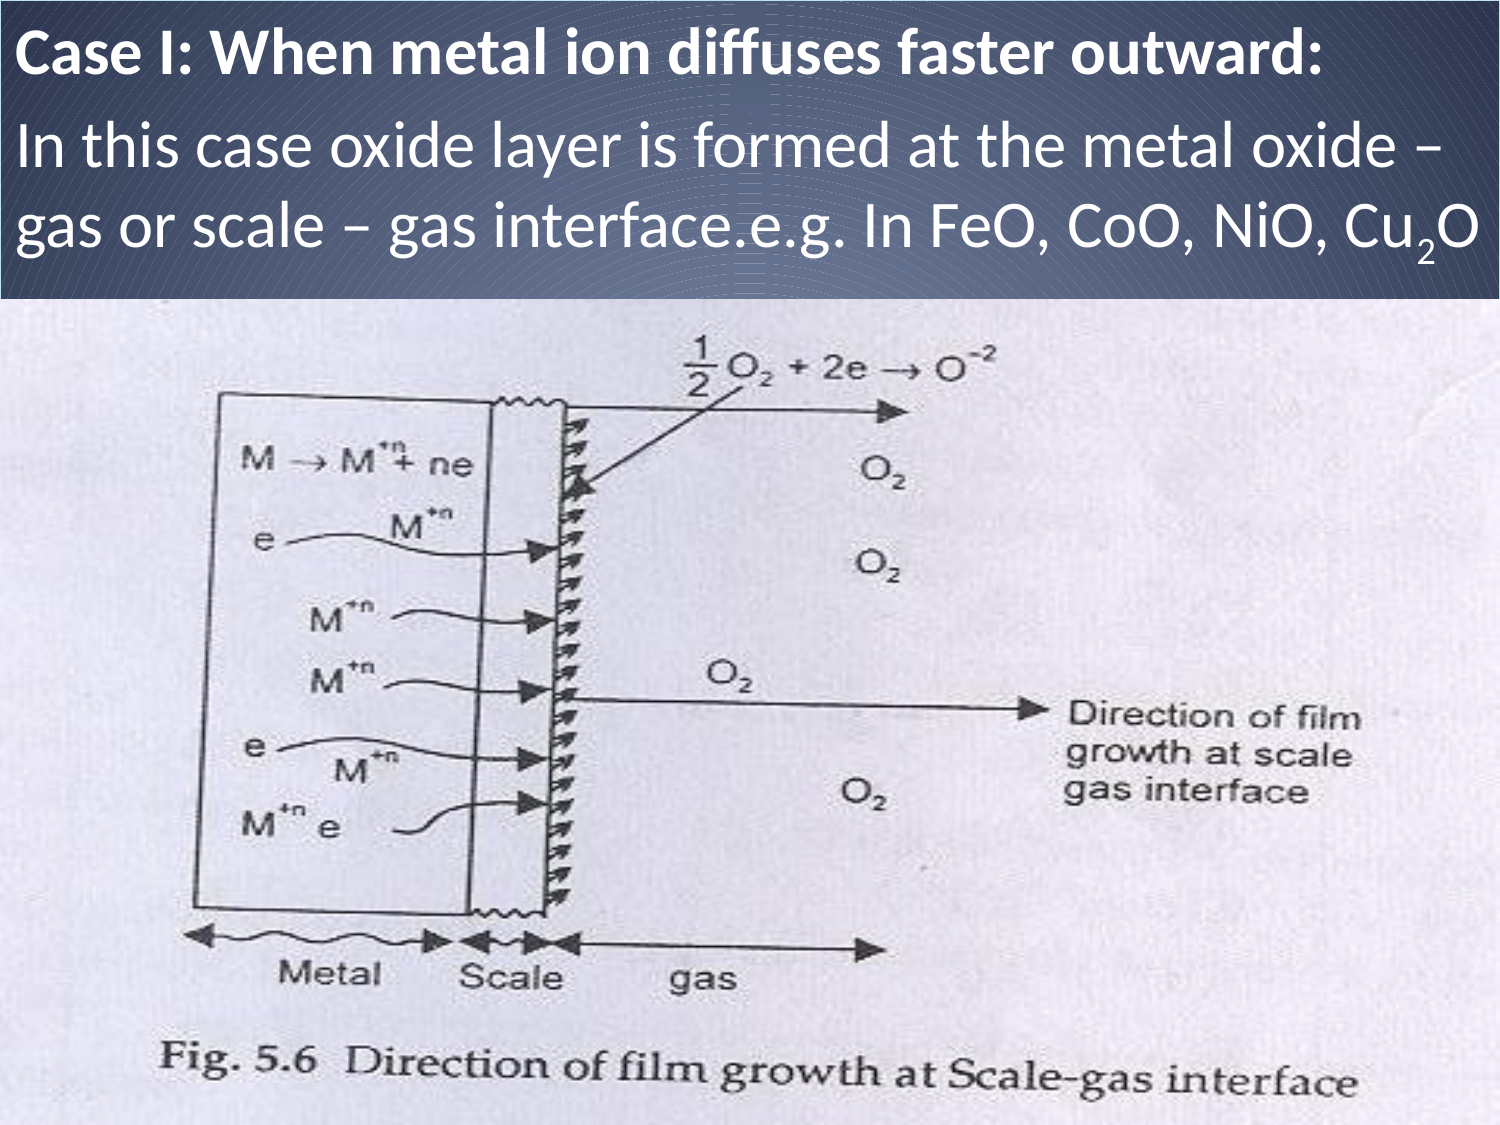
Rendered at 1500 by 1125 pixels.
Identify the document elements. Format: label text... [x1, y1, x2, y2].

subtitle Case I: When metal ion diffuses faster outward: In this case oxide layer is formed at the metal oxide – gas or scale – gas interface.e.g. In FeO, CoO, NiO, Cu2O [0, 0, 1500, 299]
picture [0, 299, 1500, 1125]
